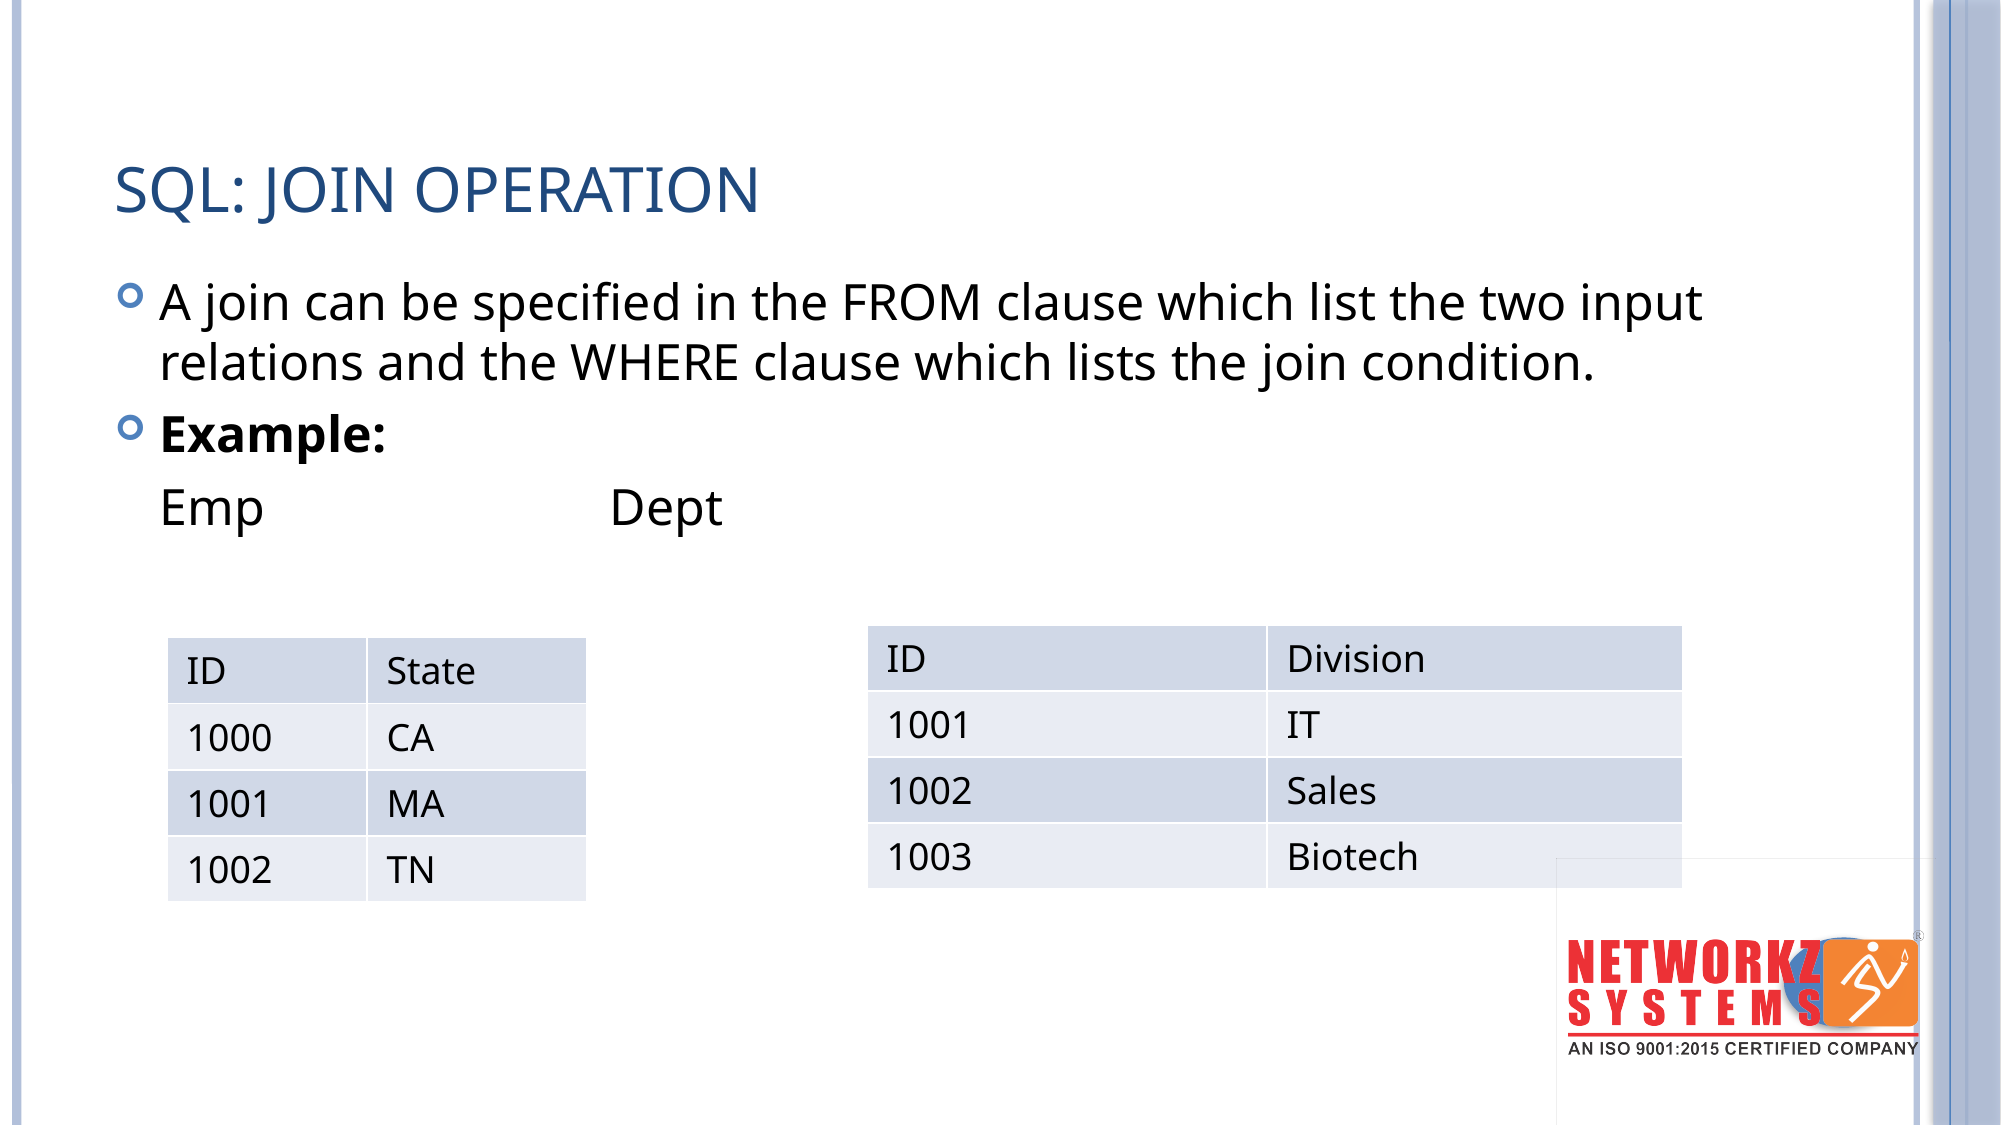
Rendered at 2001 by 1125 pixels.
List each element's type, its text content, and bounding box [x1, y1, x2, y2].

table_cell IT [1268, 692, 1682, 756]
table_cell 1003 [868, 824, 1266, 888]
table_cell 1000 [168, 704, 366, 769]
picture [1555, 857, 1937, 1125]
table_cell 1001 [868, 692, 1266, 756]
table_header State [368, 638, 586, 703]
table_cell Sales [1268, 758, 1682, 822]
table_cell Biotech [1268, 824, 1682, 888]
table_header Division [1268, 626, 1682, 690]
list A join can be specified in the FROM clause which list the two input relations and the WHERE clause which lists the join condition. Example: Emp Dept [99, 262, 1734, 1062]
table_cell 1002 [168, 837, 366, 901]
table_cell 1002 [868, 758, 1266, 822]
table_cell CA [368, 704, 586, 769]
title Sql: join operation [99, 45, 1734, 233]
table_header ID [868, 626, 1266, 690]
table_cell 1001 [168, 771, 366, 835]
table_cell MA [368, 771, 586, 835]
table_header ID [168, 638, 366, 703]
table_cell TN [368, 837, 586, 901]
